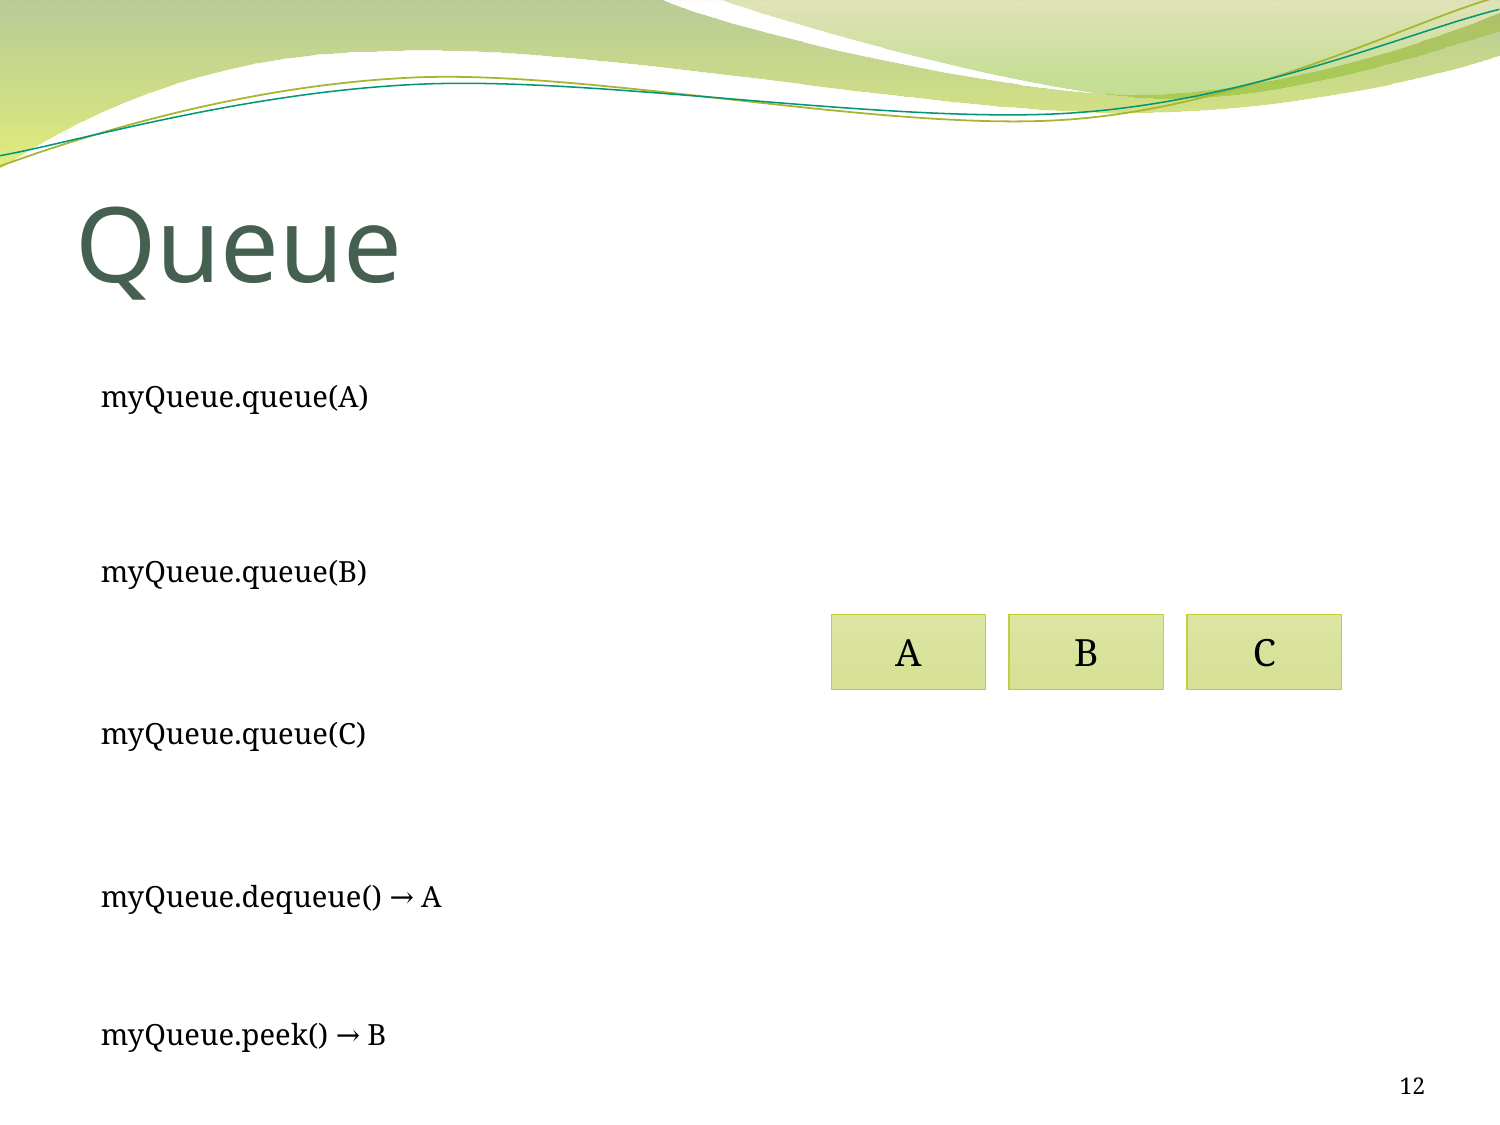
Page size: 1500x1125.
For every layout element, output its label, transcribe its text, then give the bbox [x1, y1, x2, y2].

text_box myQueue.queue(B) [85, 537, 552, 603]
slide_number 12 [1299, 1042, 1425, 1103]
text_box myQueue.queue(A) [85, 362, 552, 428]
title Queue [75, 115, 1425, 303]
text_box myQueue.queue(C) [85, 700, 552, 766]
text_box C [1187, 614, 1342, 690]
text_box myQueue.peek() → B [85, 1001, 552, 1067]
text_box A [831, 614, 986, 690]
text_box myQueue.dequeue() → A [85, 862, 552, 928]
text_box B [1009, 614, 1164, 690]
